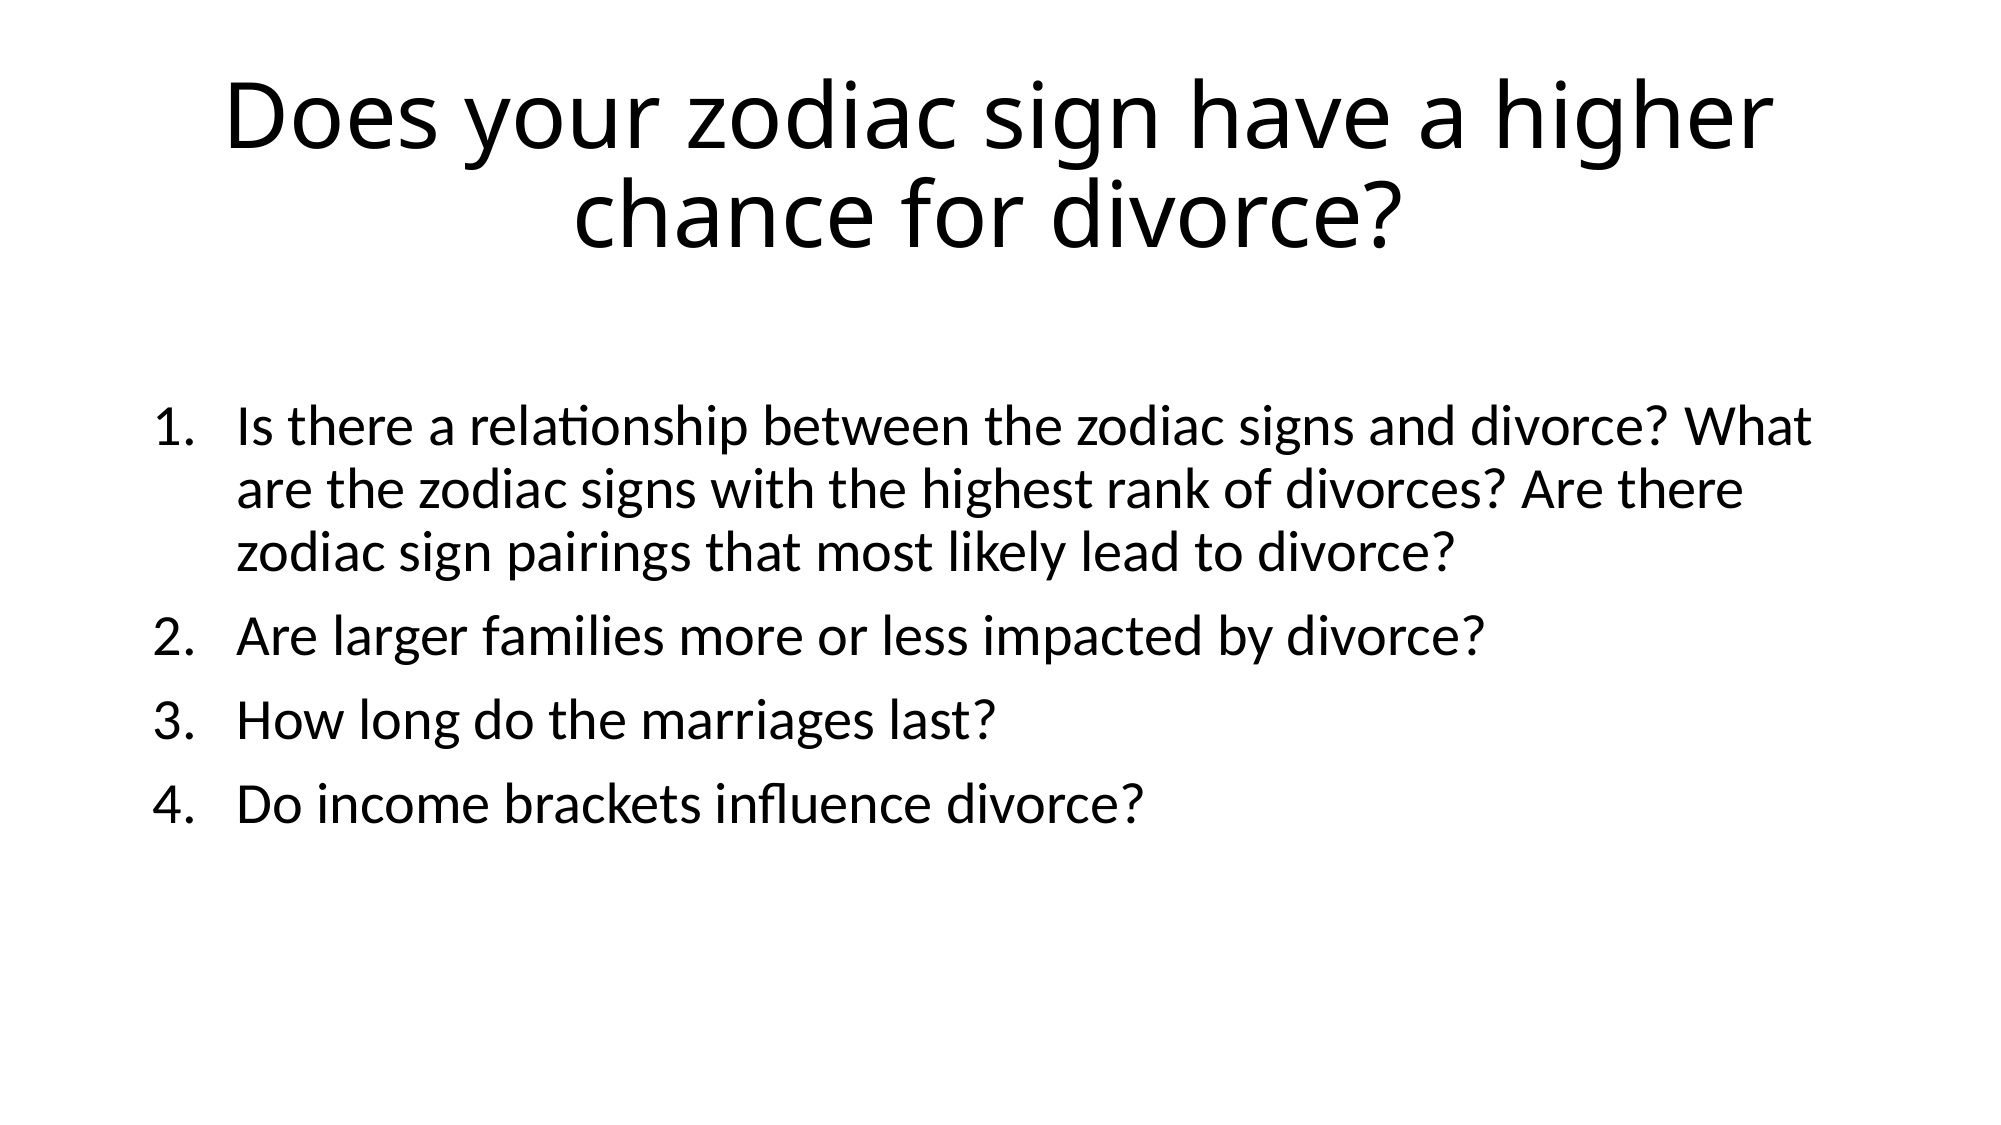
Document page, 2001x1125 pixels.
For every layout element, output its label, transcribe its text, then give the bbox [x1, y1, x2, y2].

list Is there a relationship between the zodiac signs and divorce? What are the zodiac signs with the highest rank of divorces? Are there zodiac sign pairings that most likely lead to divorce? Are larger families more or less impacted by divorce? How long do the marriages last? Do income brackets influence divorce? [137, 387, 1863, 894]
title Does your zodiac sign have a higher chance for divorce? [137, 59, 1863, 278]
